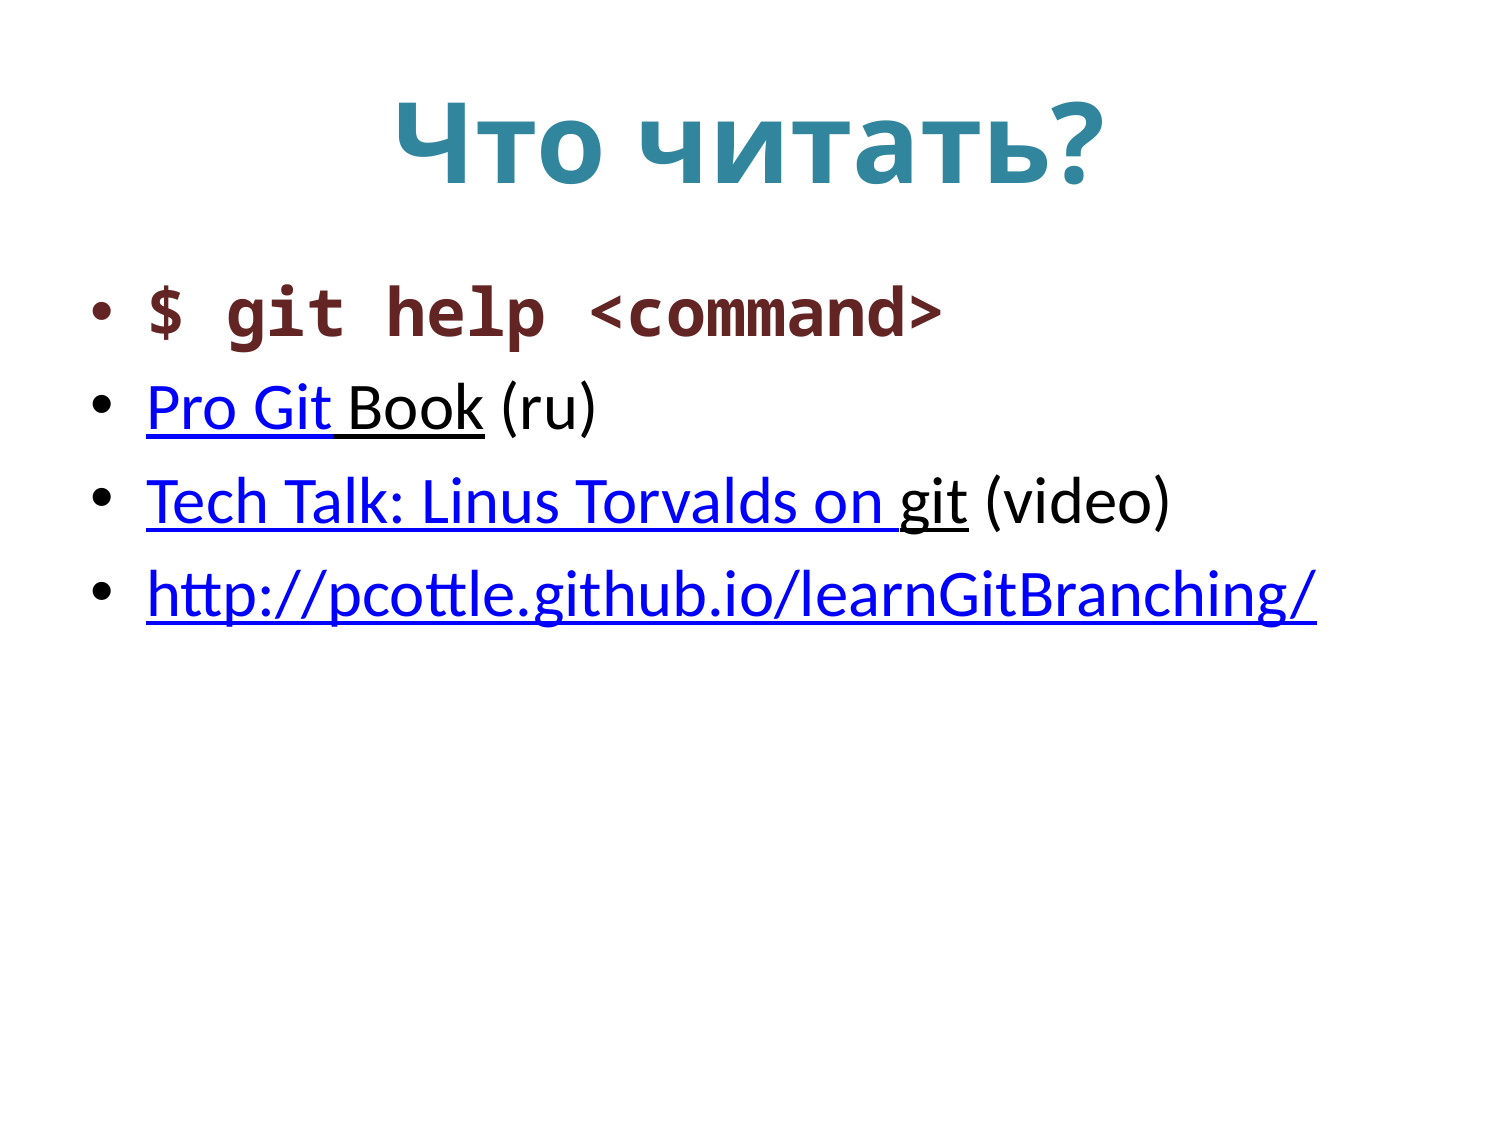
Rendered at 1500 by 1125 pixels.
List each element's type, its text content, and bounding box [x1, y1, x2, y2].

list $ git help <command> Pro Git Book (ru) Tech Talk: Linus Torvalds on git (video) http://pcottle.github.io/learnGitBranching/ [75, 262, 1425, 1005]
title Что читать? [75, 45, 1425, 233]
